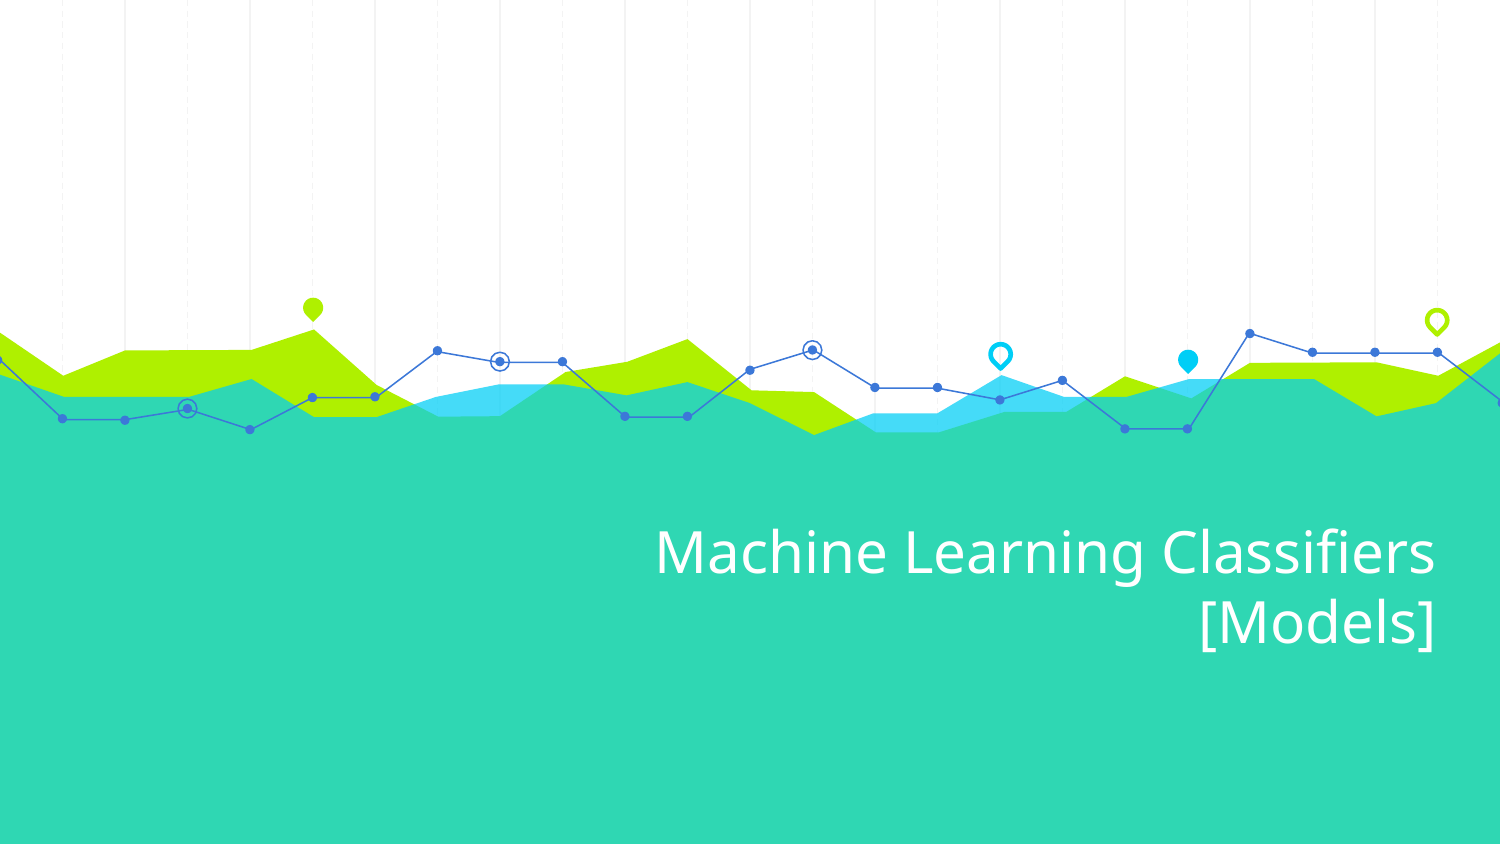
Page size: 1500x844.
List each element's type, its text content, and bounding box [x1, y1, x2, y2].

subtitle Machine Learning Classifiers [Models] [596, 500, 1452, 630]
